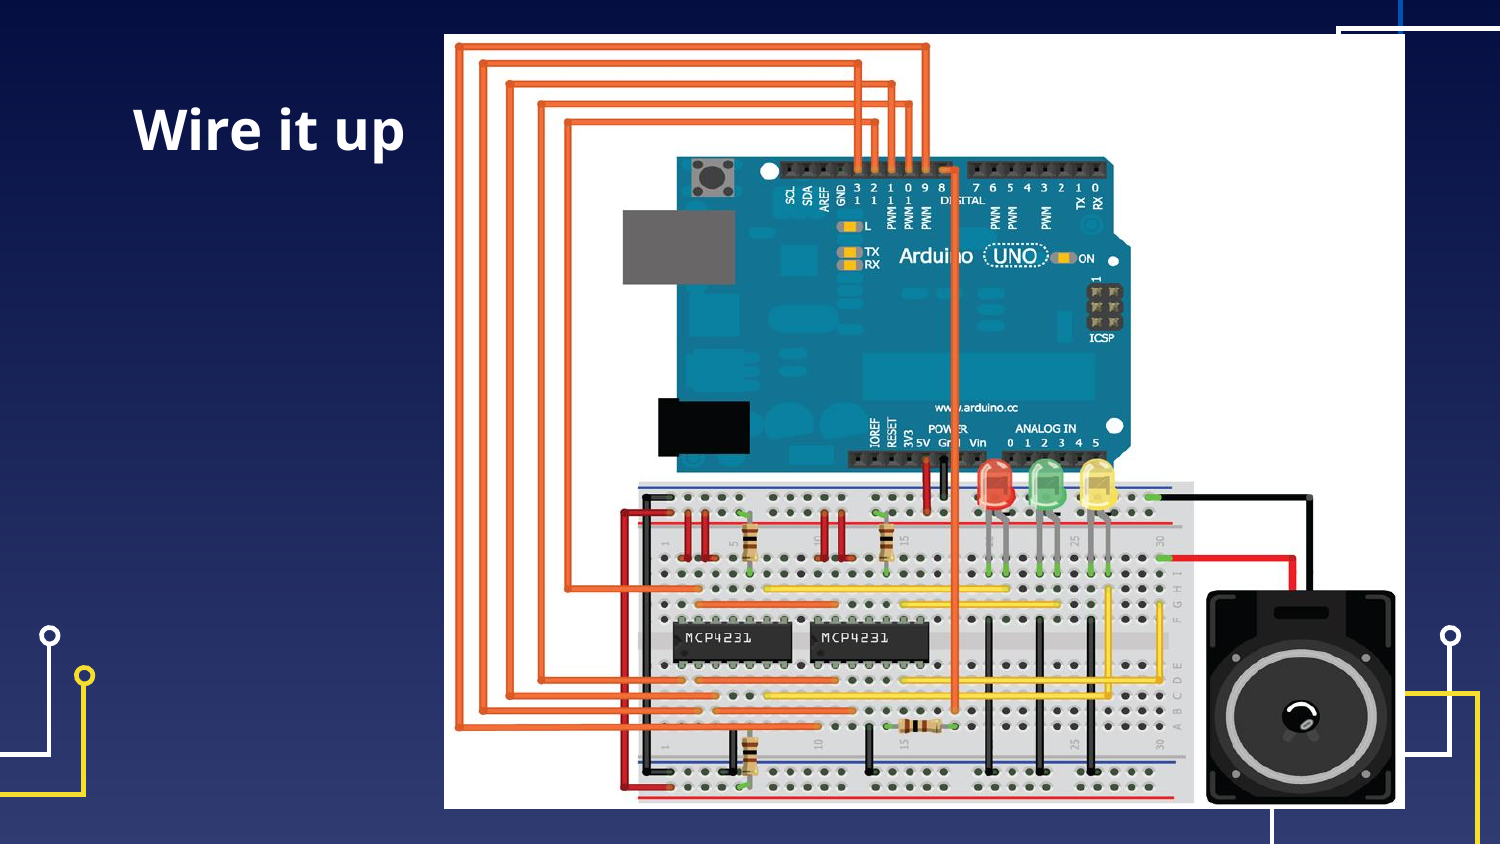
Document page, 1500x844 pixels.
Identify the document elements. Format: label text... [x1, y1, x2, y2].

picture [444, 34, 1405, 810]
title Wire it up [118, 88, 439, 167]
